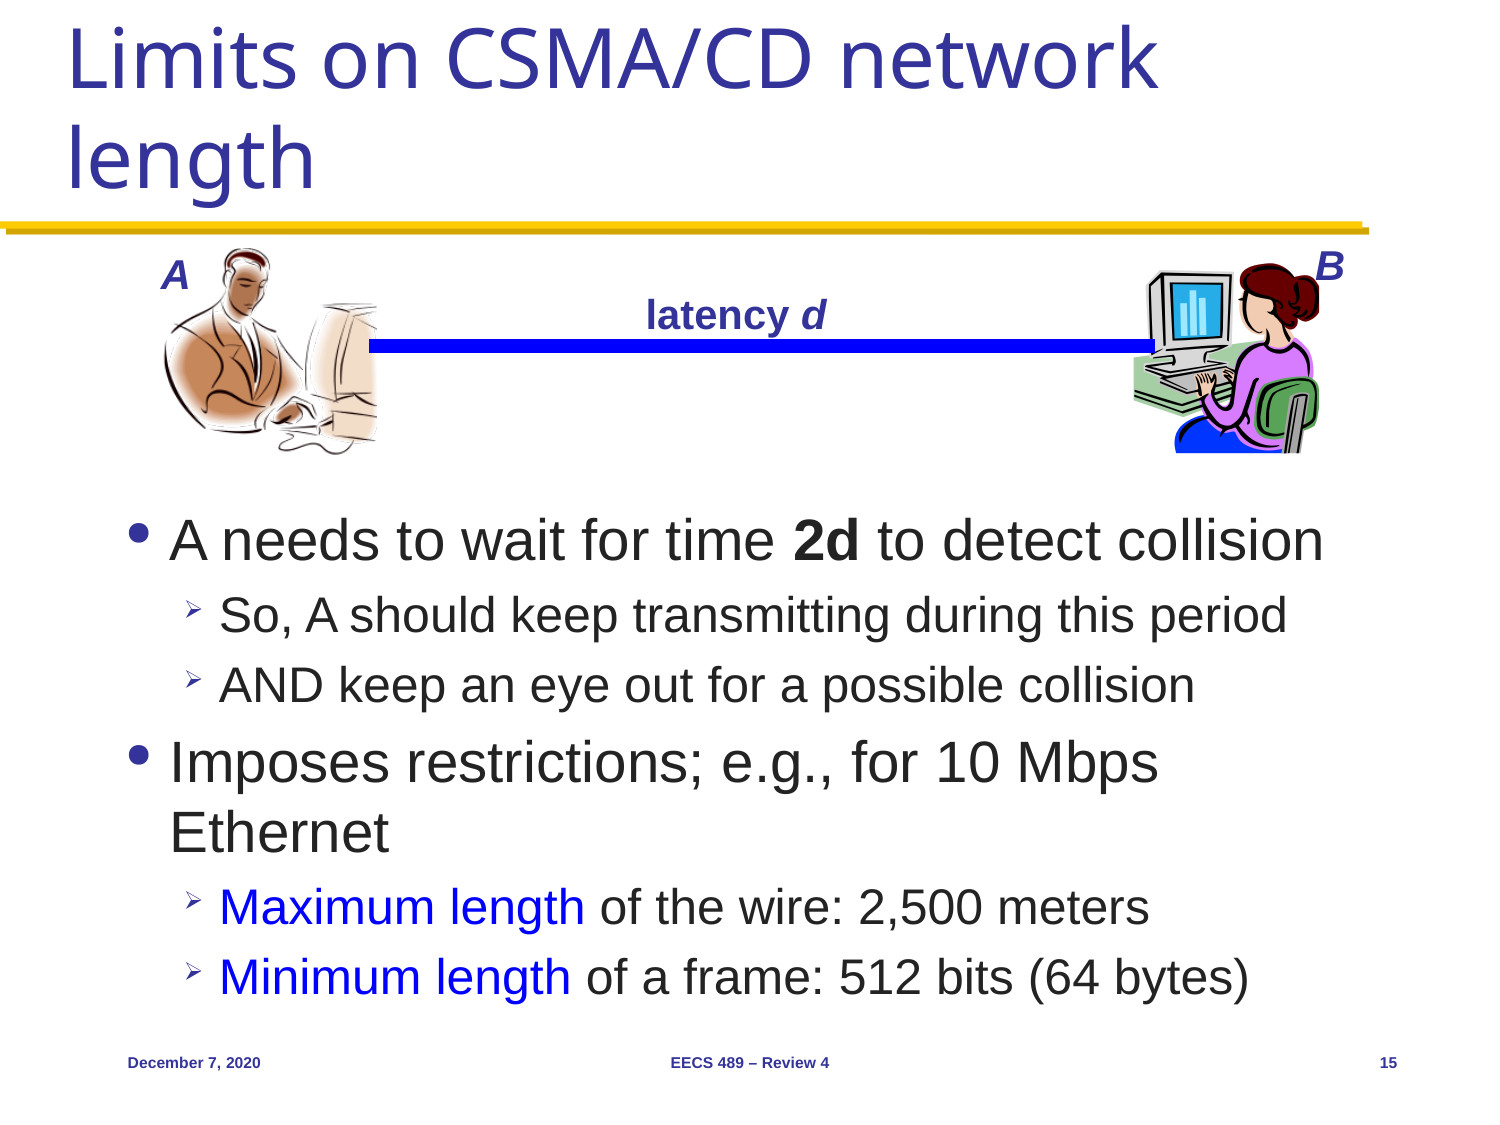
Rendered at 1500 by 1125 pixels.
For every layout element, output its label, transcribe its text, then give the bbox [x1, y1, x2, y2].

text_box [149, 231, 1357, 456]
footer EECS 489 – Review 4 [512, 1024, 988, 1101]
list A needs to wait for time 2d to detect collision So, A should keep transmitting during this period AND keep an eye out for a possible collision Imposes restrictions; e.g., for 10 Mbps Ethernet Maximum length of the wire: 2,500 meters Minimum length of a frame: 512 bits (64 bytes) [112, 495, 1413, 988]
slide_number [112, 1024, 426, 1101]
slide_number 15 [1312, 1024, 1413, 1101]
title Limits on CSMA/CD network length [49, 24, 1451, 213]
